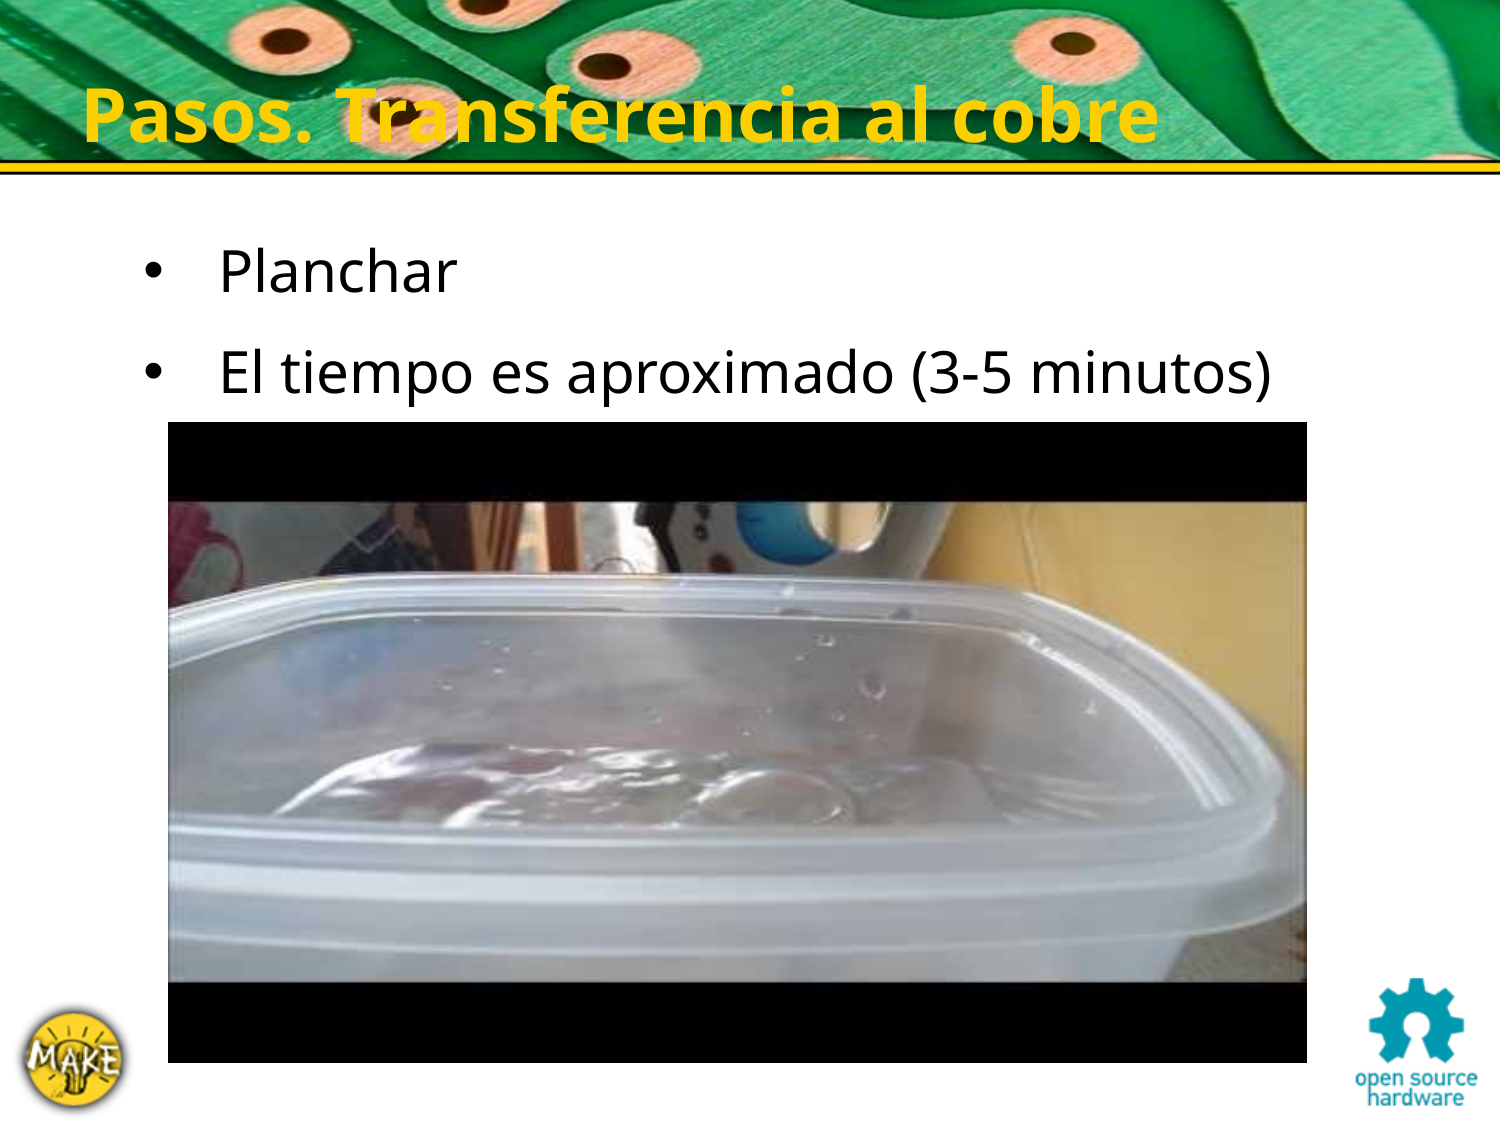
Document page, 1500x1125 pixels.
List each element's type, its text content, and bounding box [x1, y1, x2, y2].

text_box Pasos. Transferencia al cobre [65, 16, 1500, 167]
subtitle Planchar El tiempo es aproximado (3-5 minutos) [128, 217, 1392, 913]
picture [0, 0, 1500, 1125]
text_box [167, 421, 1308, 1063]
